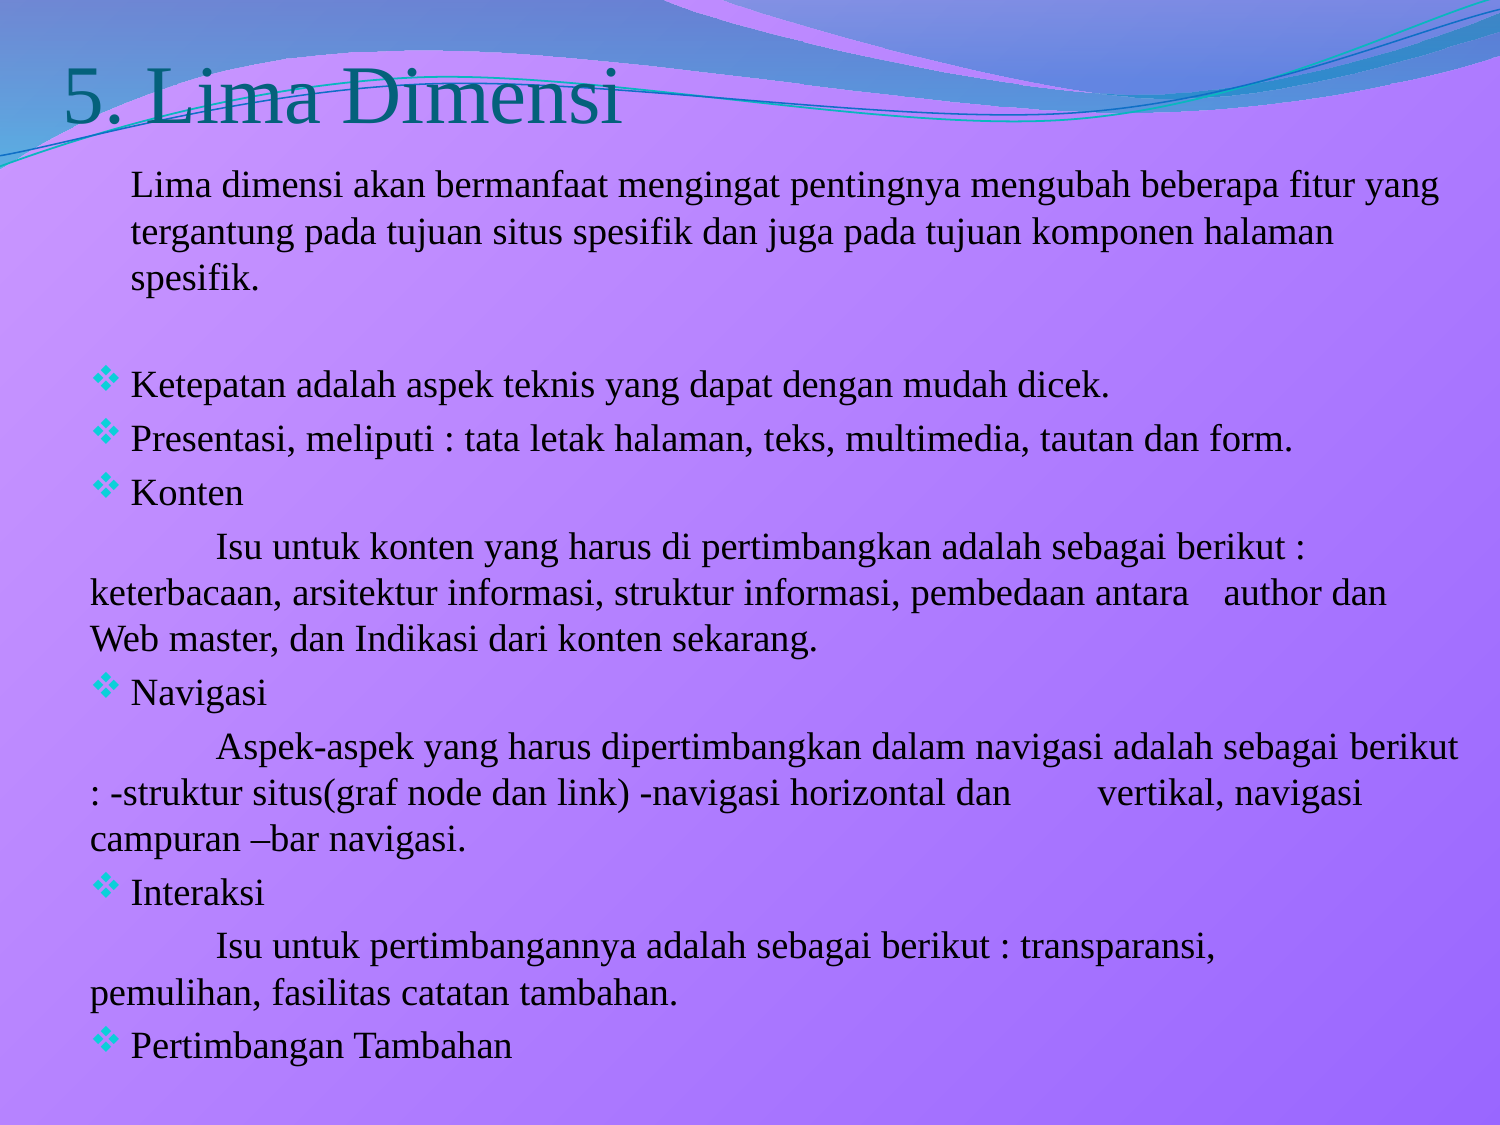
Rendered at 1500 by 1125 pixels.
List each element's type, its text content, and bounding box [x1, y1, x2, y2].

list Lima dimensi akan bermanfaat mengingat pentingnya mengubah beberapa fitur yang tergantung pada tujuan situs spesifik dan juga pada tujuan komponen halaman spesifik. Ketepatan adalah aspek teknis yang dapat dengan mudah dicek. Presentasi, meliputi : tata letak halaman, teks, multimedia, tautan dan form. Konten Isu untuk konten yang harus di pertimbangkan adalah sebagai berikut : keterbacaan, arsitektur informasi, struktur informasi, pembedaan antara author dan Web master, dan Indikasi dari konten sekarang. Navigasi Aspek-aspek yang harus dipertimbangkan dalam navigasi adalah sebagai berikut : -struktur situs(graf node dan link) -navigasi horizontal dan vertikal, navigasi campuran –bar navigasi. Interaksi Isu untuk pertimbangannya adalah sebagai berikut : transparansi, pemulihan, fasilitas catatan tambahan. Pertimbangan Tambahan [75, 149, 1475, 1075]
title 5. Lima Dimensi [62, 24, 1413, 141]
